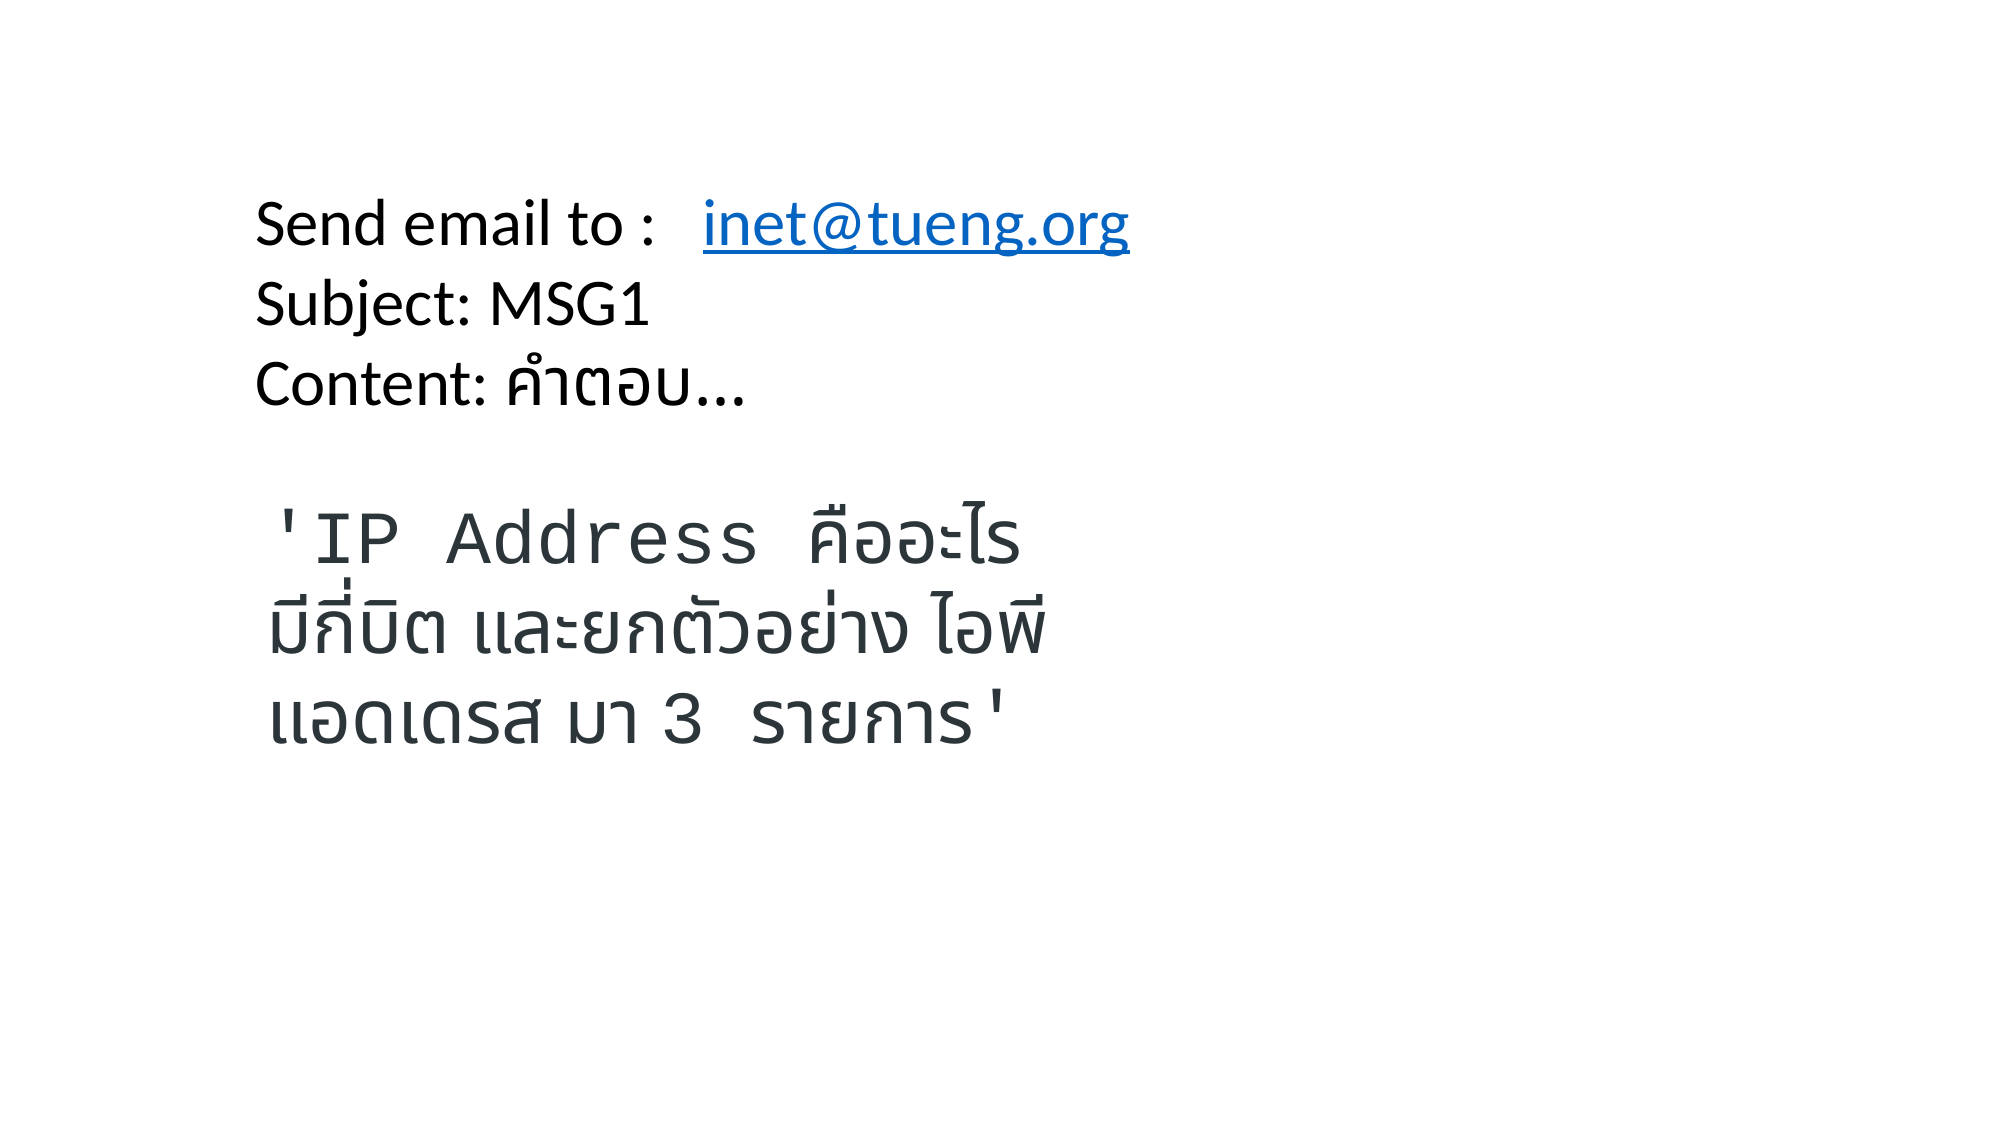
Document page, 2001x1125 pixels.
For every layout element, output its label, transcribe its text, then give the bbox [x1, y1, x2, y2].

text_box 'IP Address คืออะไร มีกี่บิต และยกตัวอย่าง ไอพีแอดเดรส มา 3 รายการ' [252, 481, 1335, 766]
text_box Send email to : inet@tueng.org Subject: MSG1 Content: คำตอบ… [240, 171, 1146, 427]
